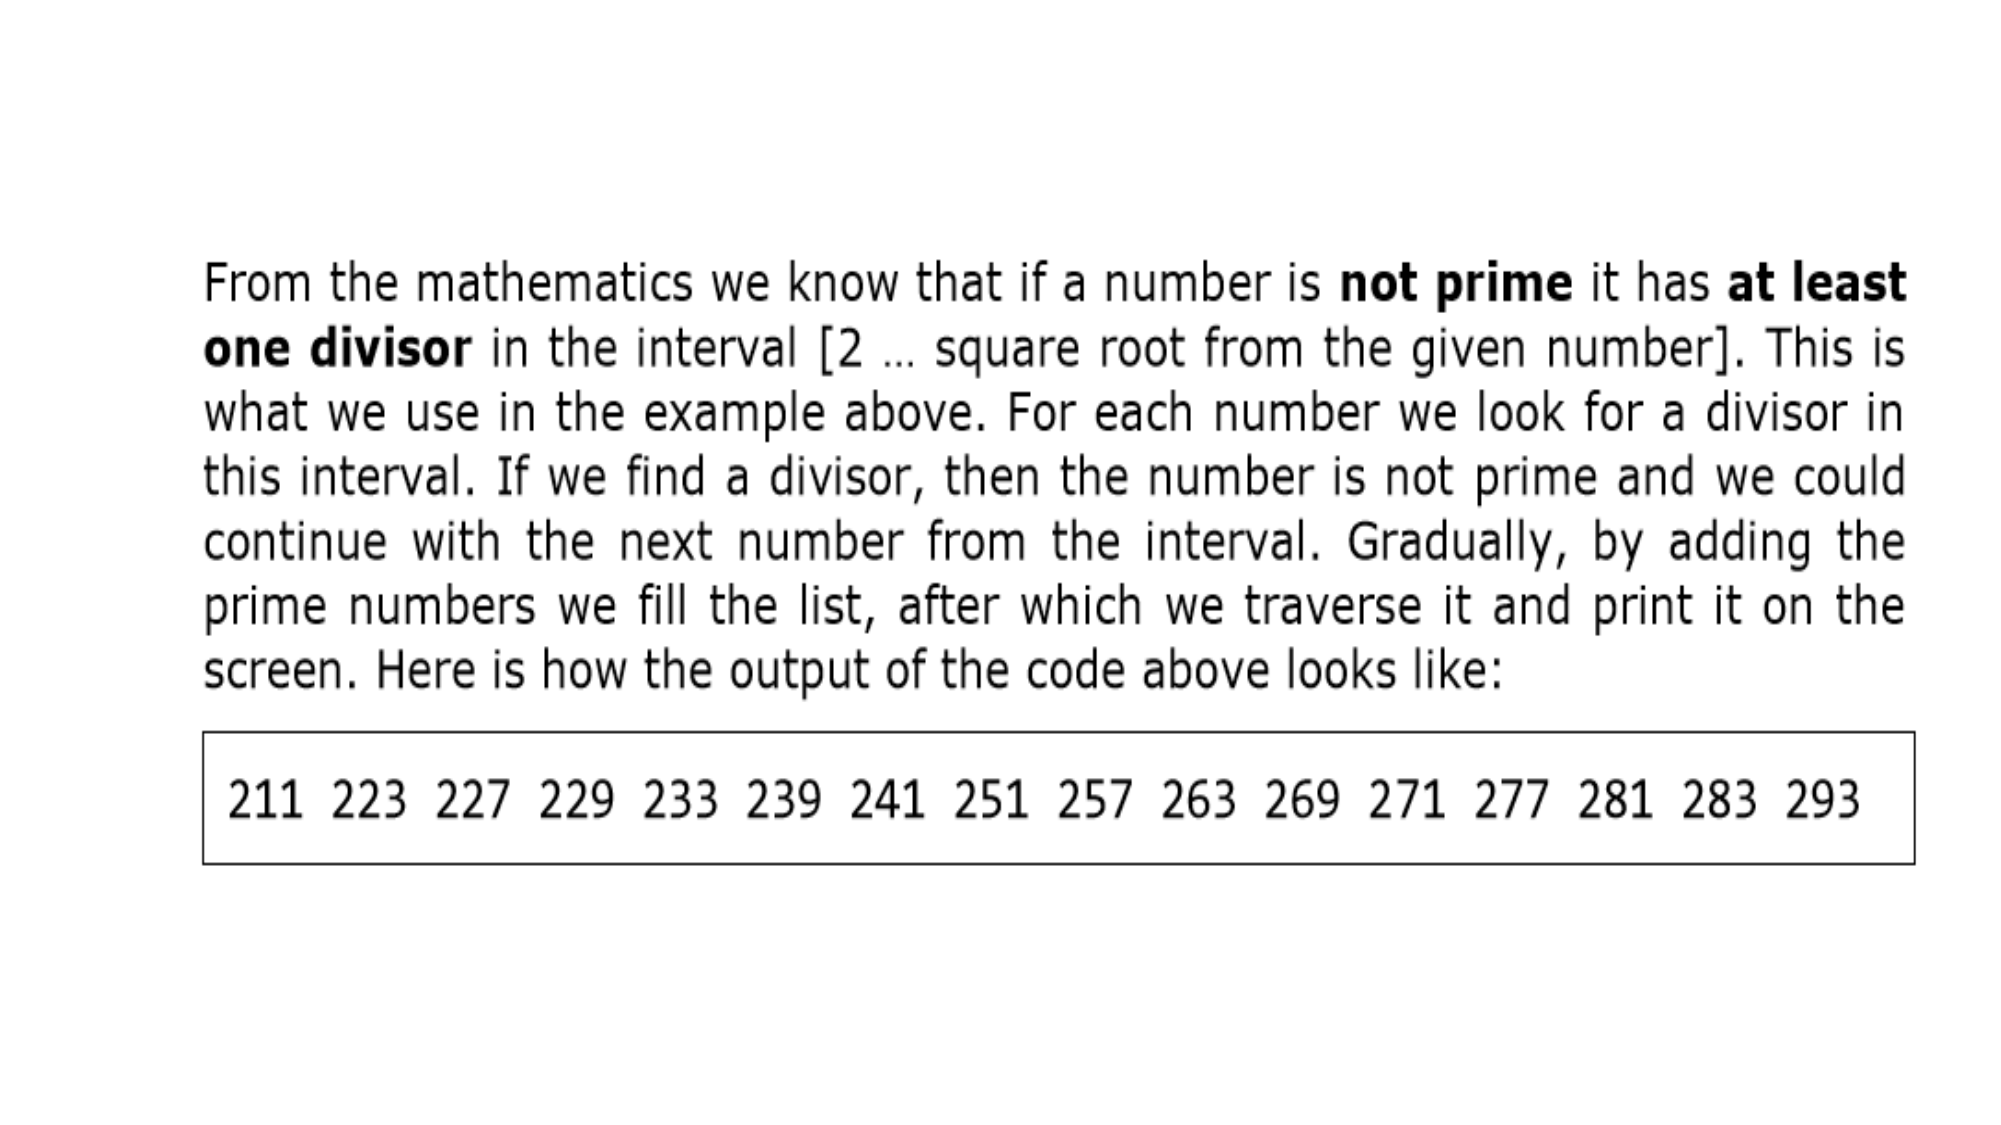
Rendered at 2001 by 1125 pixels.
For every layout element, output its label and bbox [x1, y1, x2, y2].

picture [175, 222, 1975, 925]
